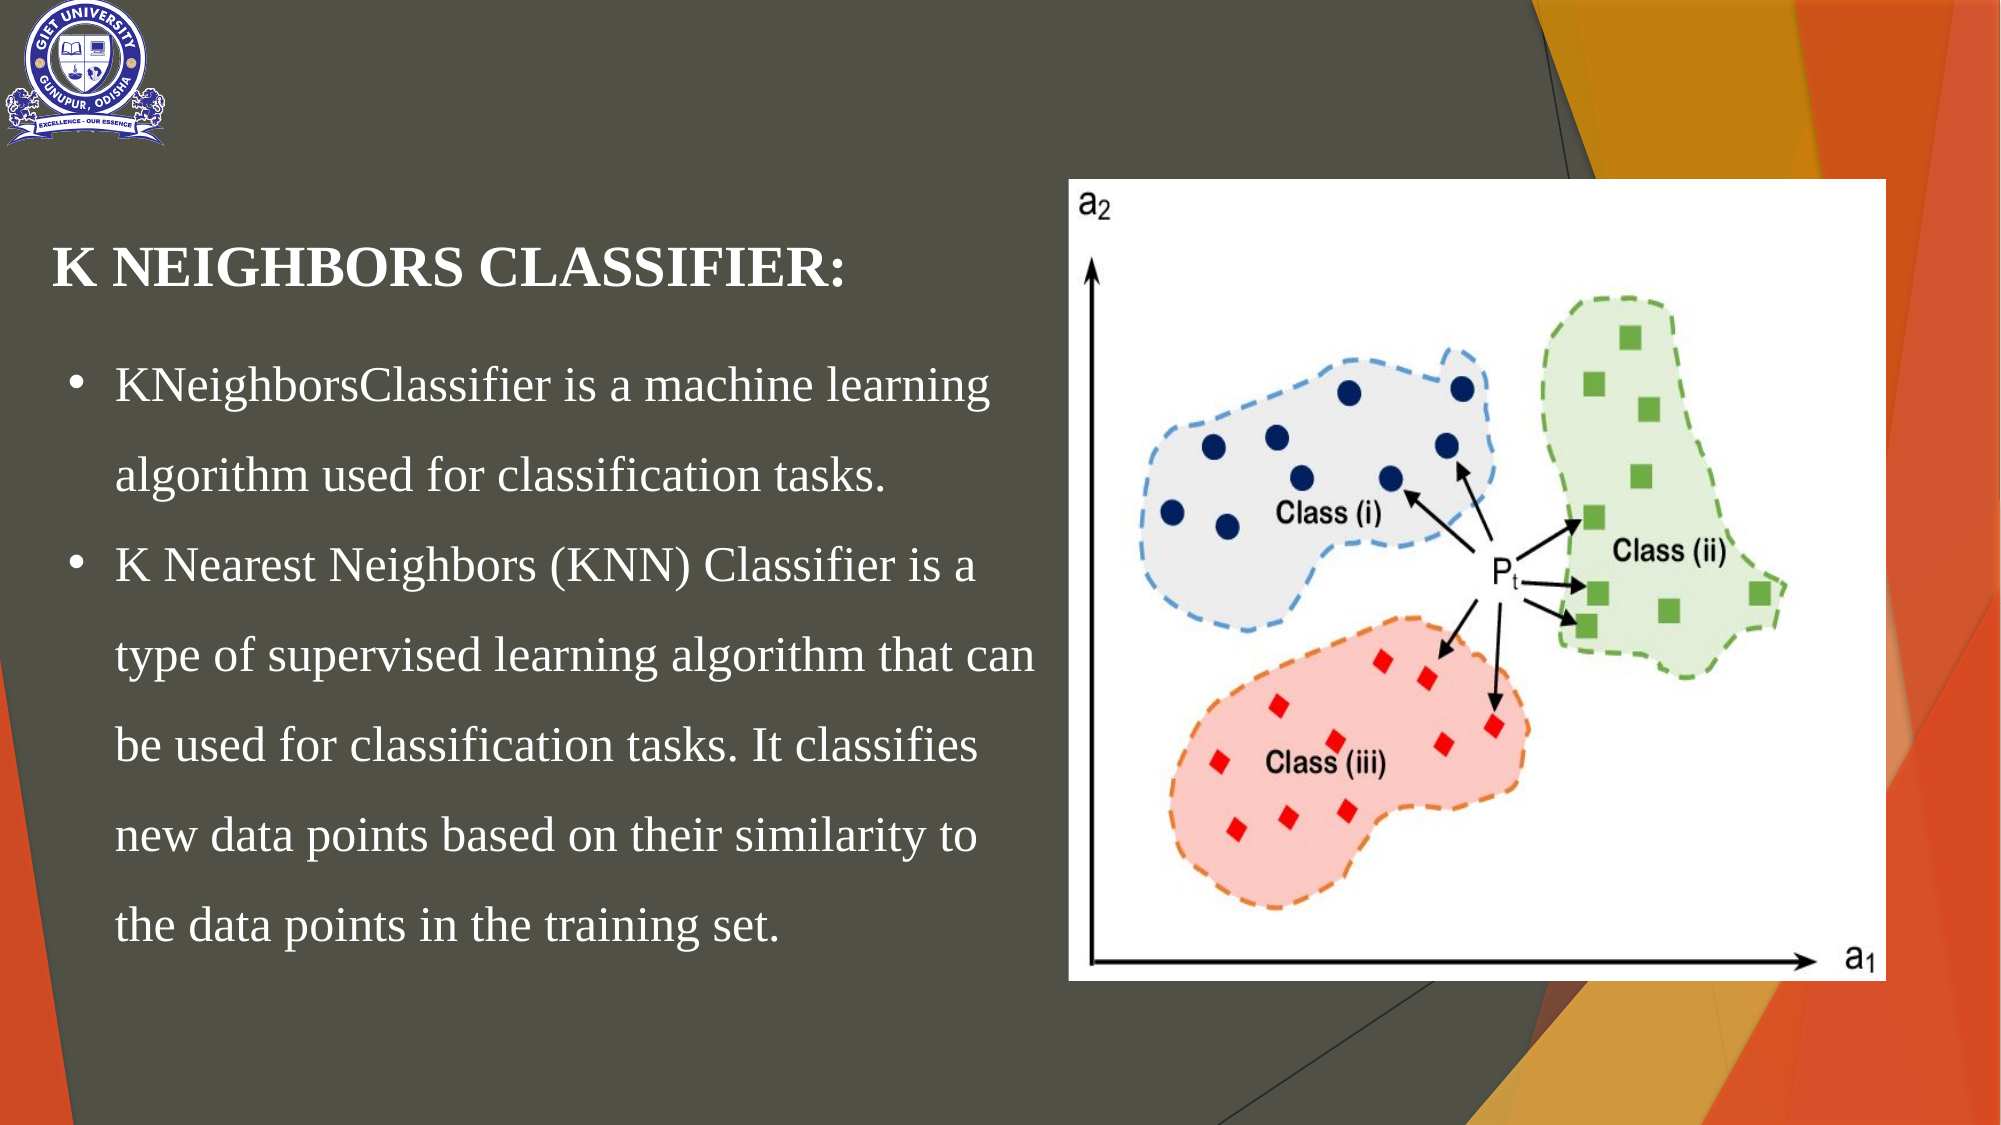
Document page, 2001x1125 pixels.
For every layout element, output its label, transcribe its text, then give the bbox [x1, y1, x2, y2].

text_box KNeighborsClassifier is a machine learning algorithm used for classification tasks. K Nearest Neighbors (KNN) Classifier is a type of supervised learning algorithm that can be used for classification tasks. It classifies new data points based on their similarity to the data points in the training set. [53, 313, 1054, 959]
picture [0, 0, 172, 151]
text_box K NEIGHBORS CLASSIFIER: [37, 220, 957, 375]
text_box [1067, 177, 1888, 983]
